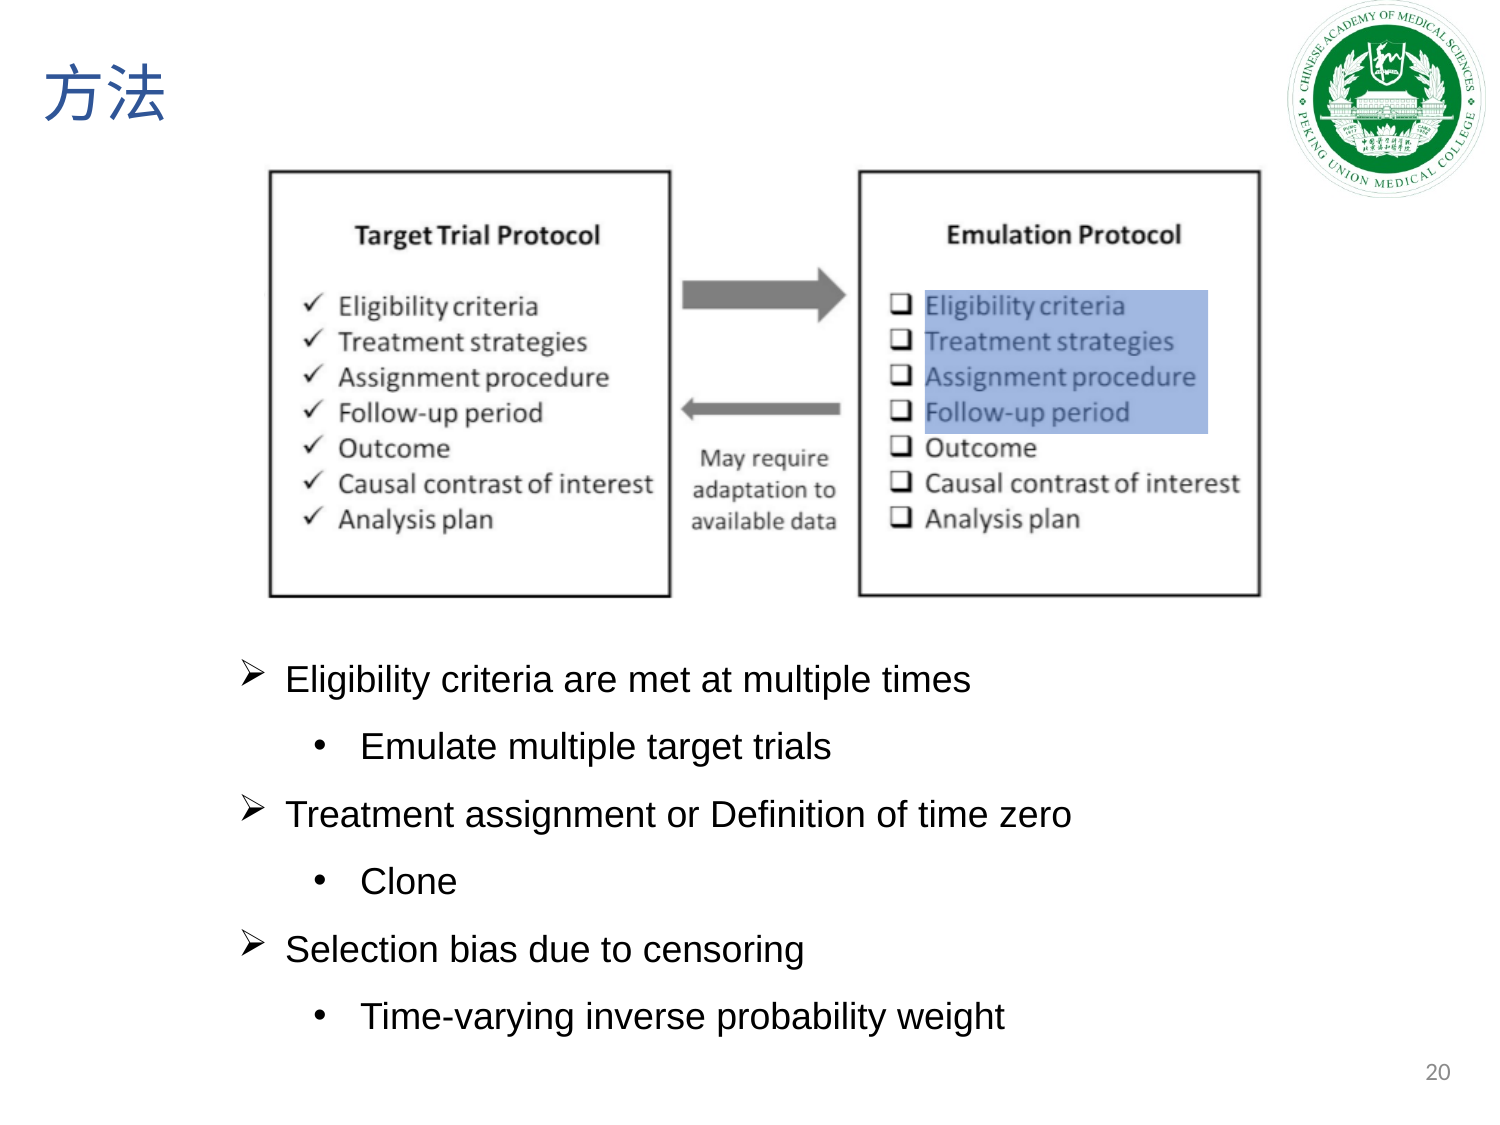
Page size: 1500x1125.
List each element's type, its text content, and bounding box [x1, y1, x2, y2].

text_box Eligibility criteria are met at multiple times Emulate multiple target trials Treatment assignment or Definition of time zero Clone Selection bias due to censoring Time-varying inverse probability weight [223, 624, 1262, 1045]
slide_number 20 [1396, 1040, 1466, 1101]
picture [264, 151, 1280, 607]
picture [1287, 0, 1486, 198]
title 方法 [27, 41, 818, 152]
